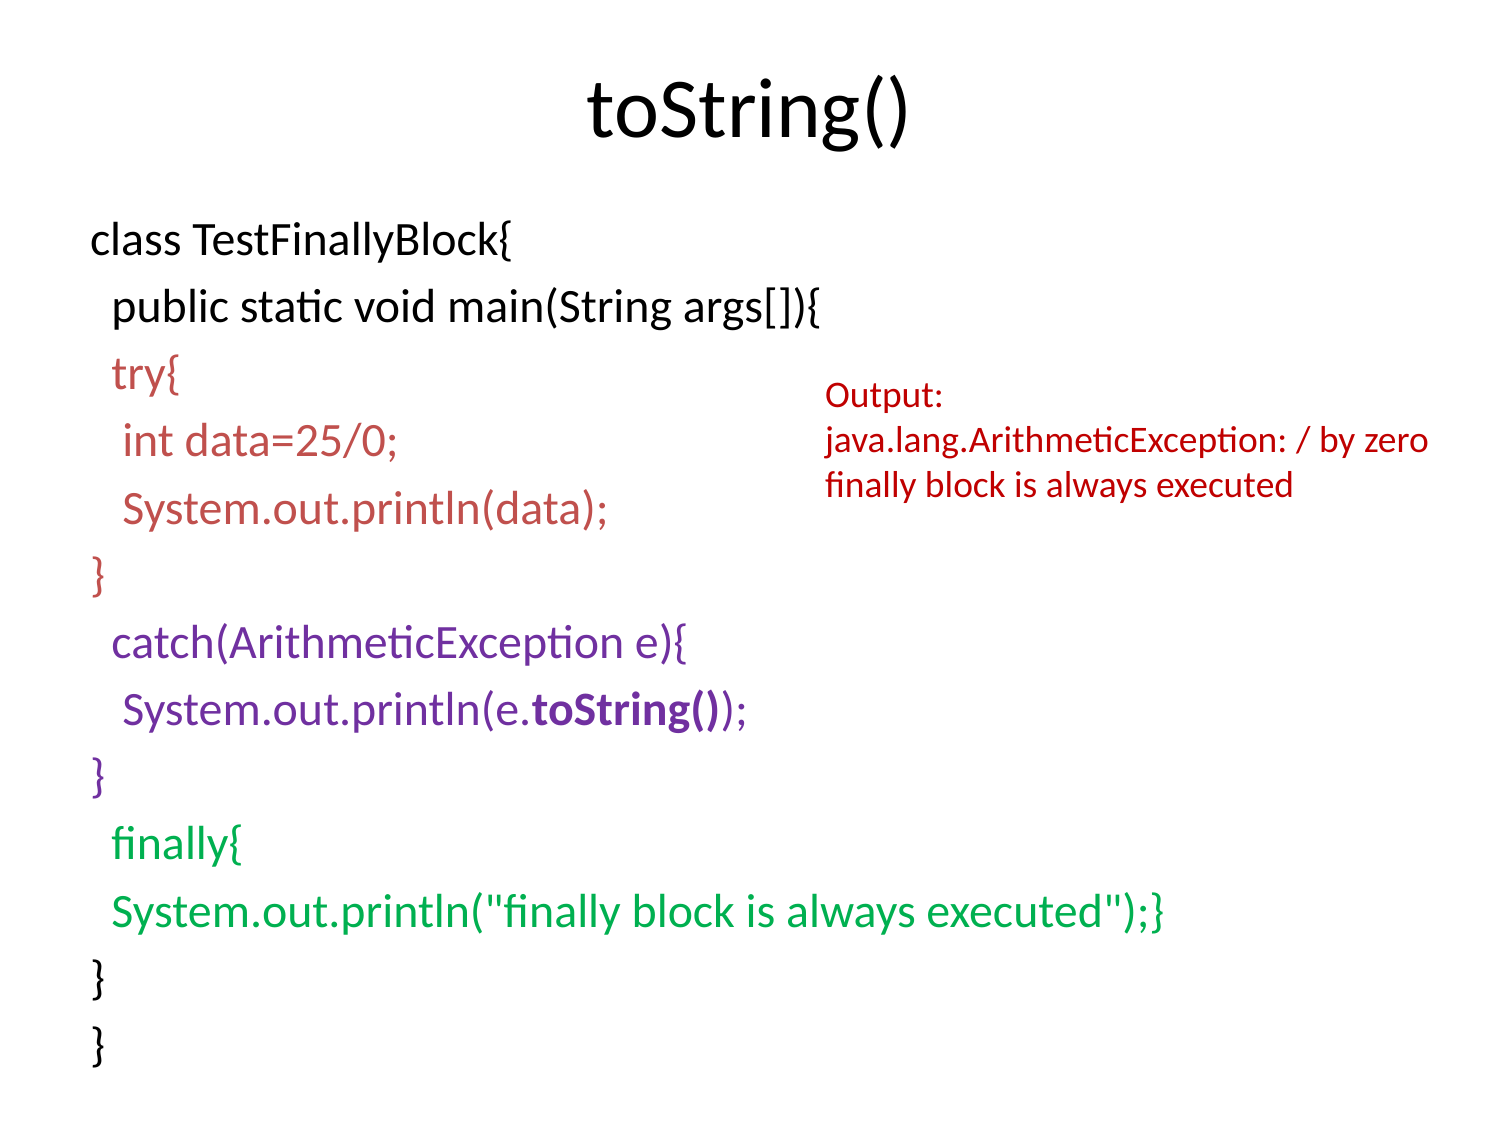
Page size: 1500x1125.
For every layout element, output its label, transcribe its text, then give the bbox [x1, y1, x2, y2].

title toString() [75, 45, 1425, 163]
text_box Output: java.lang.ArithmeticException: / by zero finally block is always executed [810, 362, 1500, 558]
list class TestFinallyBlock{ public static void main(String args[]){ try{ int data=25/0; System.out.println(data); } catch(ArithmeticException e){ System.out.println(e.toString()); } finally{ System.out.println("finally block is always executed");} } } [75, 200, 1425, 1088]
